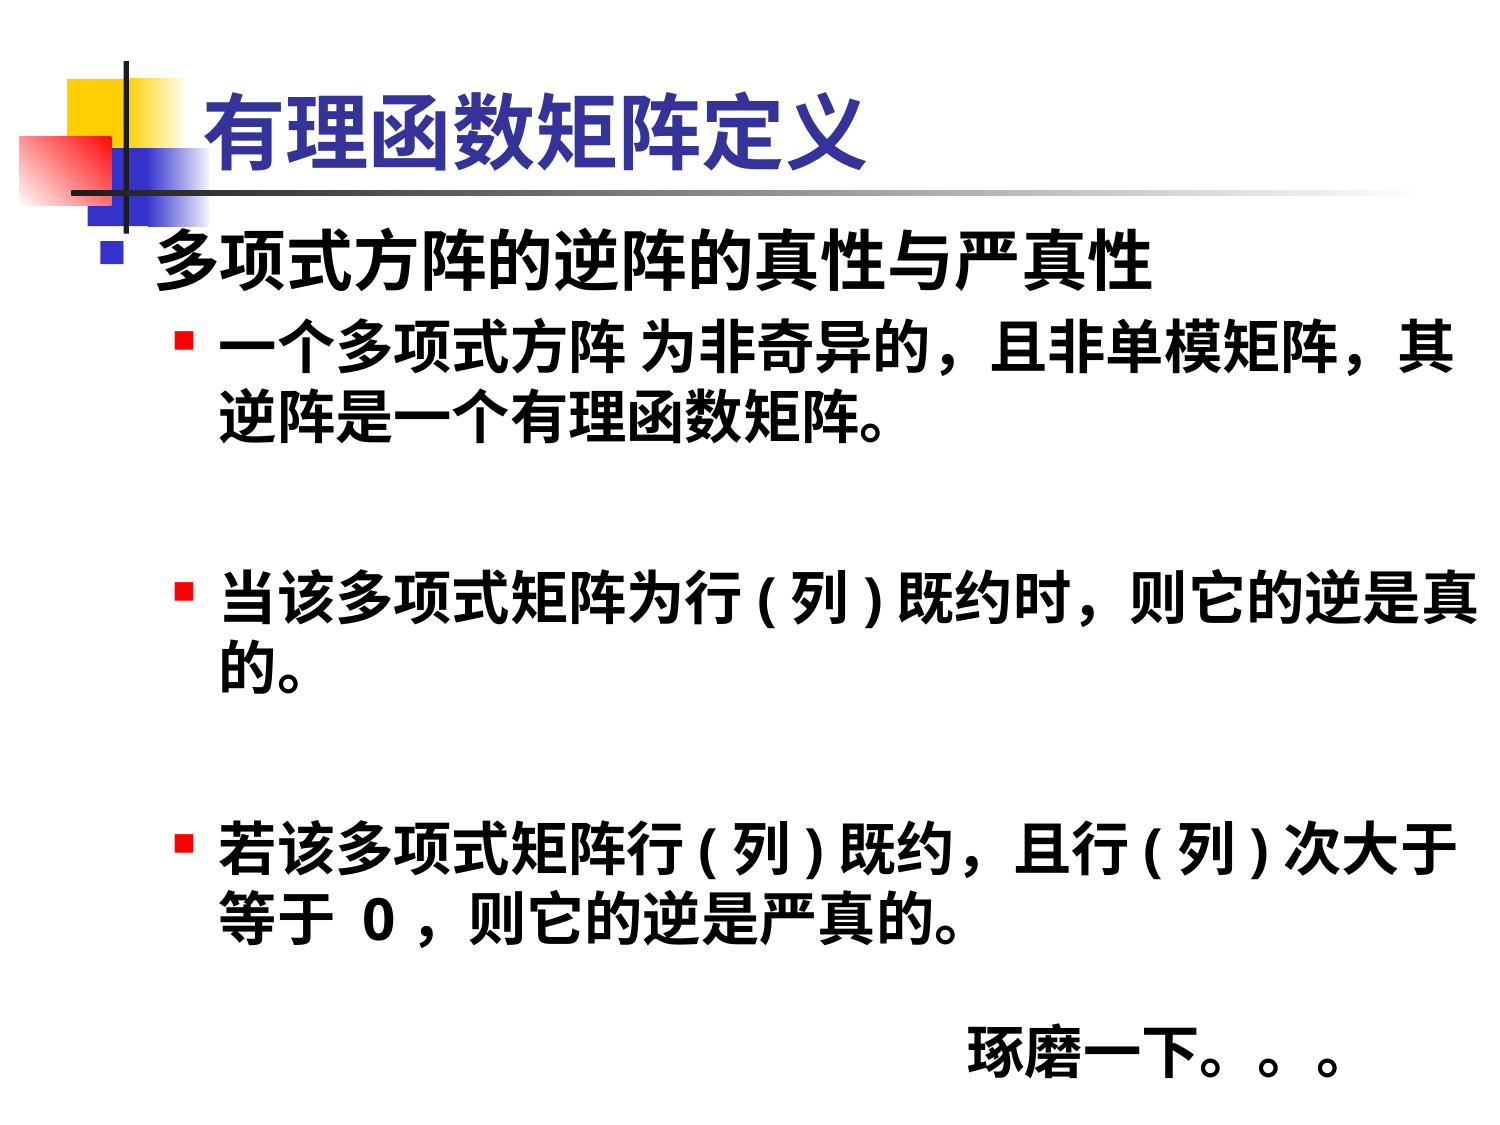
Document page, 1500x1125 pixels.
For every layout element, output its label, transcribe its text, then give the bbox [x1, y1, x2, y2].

list 多项式方阵的逆阵的真性与严真性 一个多项式方阵 为非奇异的，且非单模矩阵，其逆阵是一个有理函数矩阵。 当该多项式矩阵为行(列)既约时，则它的逆是真的。 若该多项式矩阵行(列)既约，且行(列)次大于等于 0，则它的逆是严真的。 [81, 210, 1500, 1007]
text_box 琢磨一下。。。 [951, 1007, 1390, 1093]
title 有理函数矩阵定义 [187, 0, 1467, 188]
